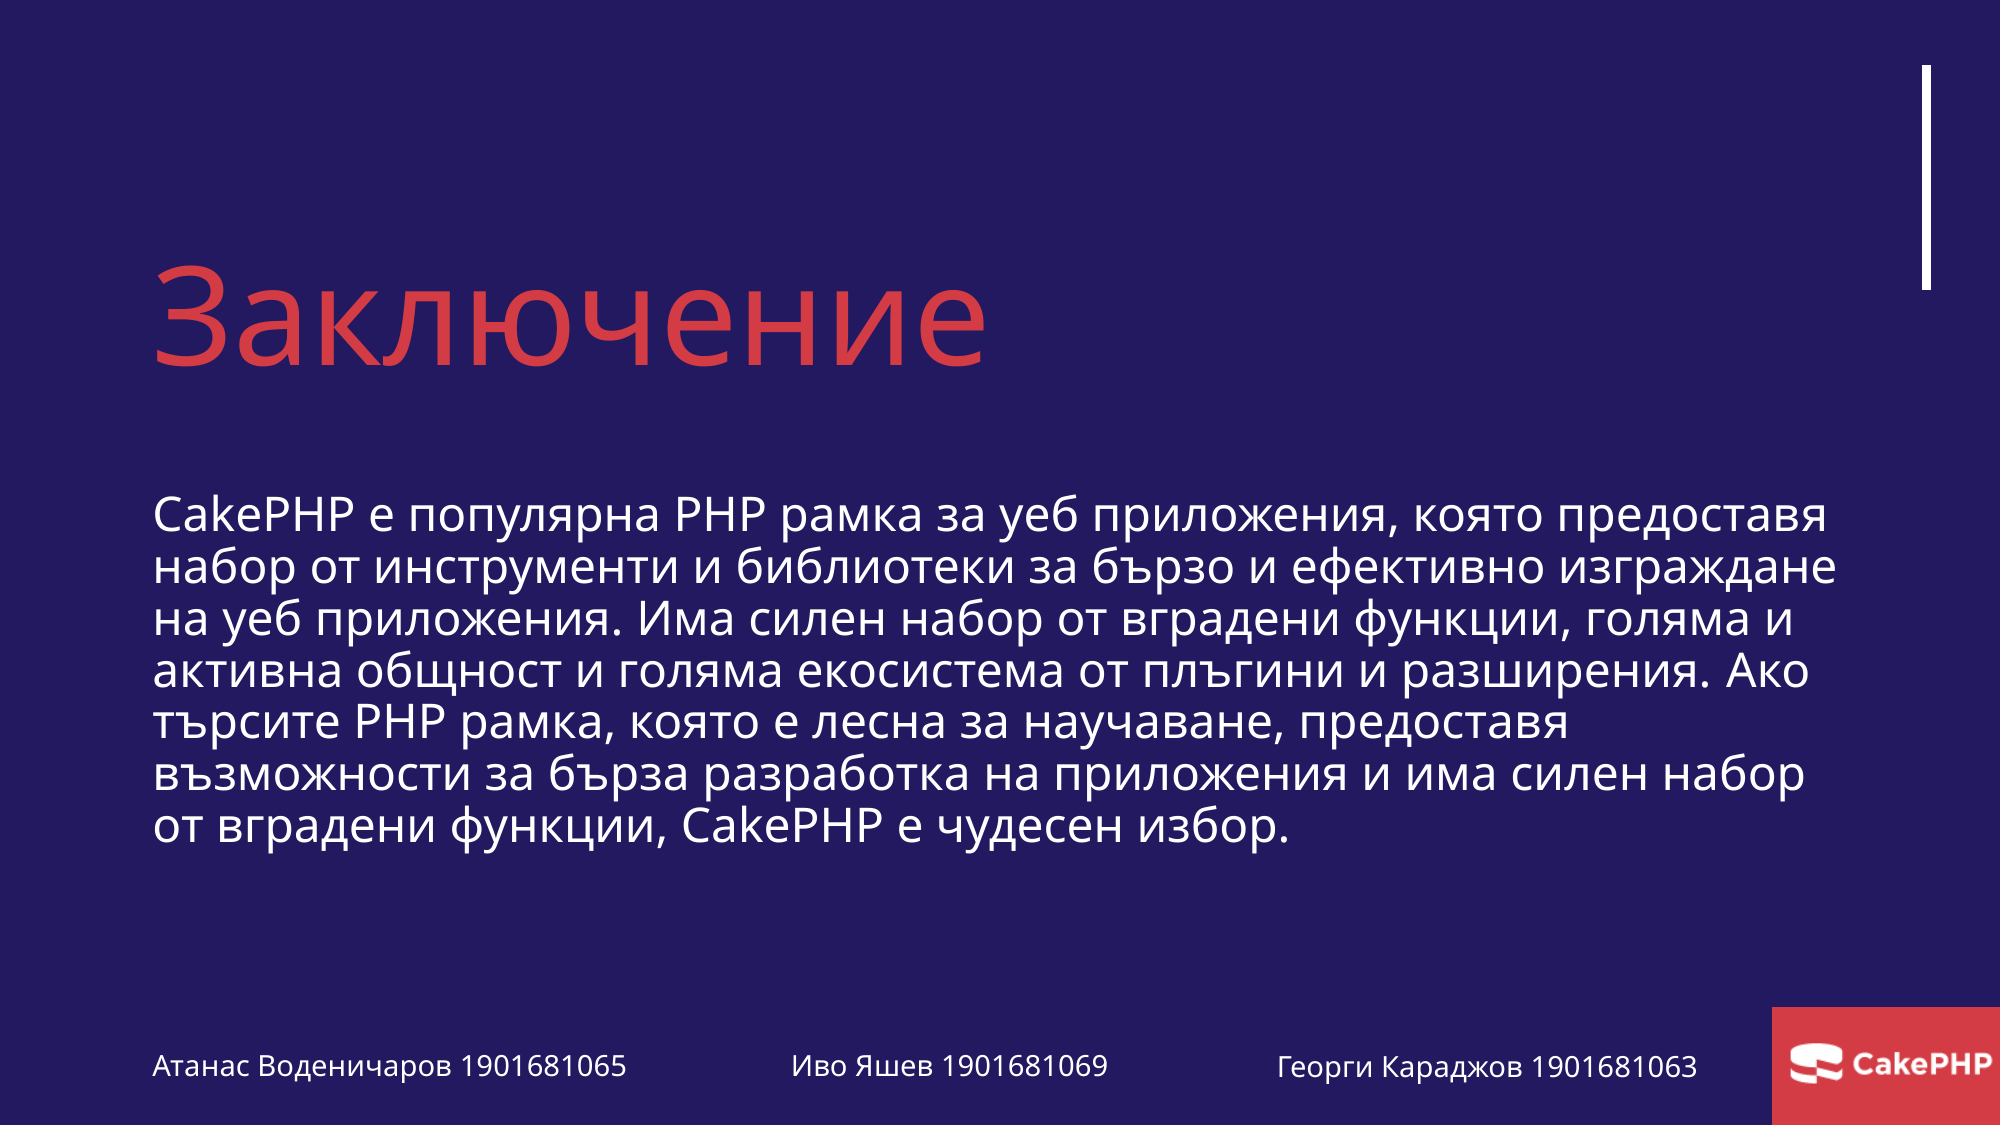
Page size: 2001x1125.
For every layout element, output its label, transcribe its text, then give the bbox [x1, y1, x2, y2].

text_box Иво Яшев 1901681069 [776, 1039, 1146, 1090]
text_box Атанас Воденичаров 1901681065 [137, 1039, 660, 1090]
title Заключение [137, 212, 1863, 430]
picture [1772, 1007, 2000, 1125]
list CakePHP е популярна PHP рамка за уеб приложения, която предоставя набор от инструменти и библиотеки за бързо и ефективно изграждане на уеб приложения. Има силен набор от вградени функции, голяма и активна общност и голяма екосистема от плъгини и разширения. Ако търсите PHP рамка, която е лесна за научаване, предоставя възможности за бърза разработка на приложения и има силен набор от вградени функции, CakePHP е чудесен избор. [137, 482, 1859, 902]
text_box Георги Караджов 1901681063 [1262, 1041, 1726, 1091]
